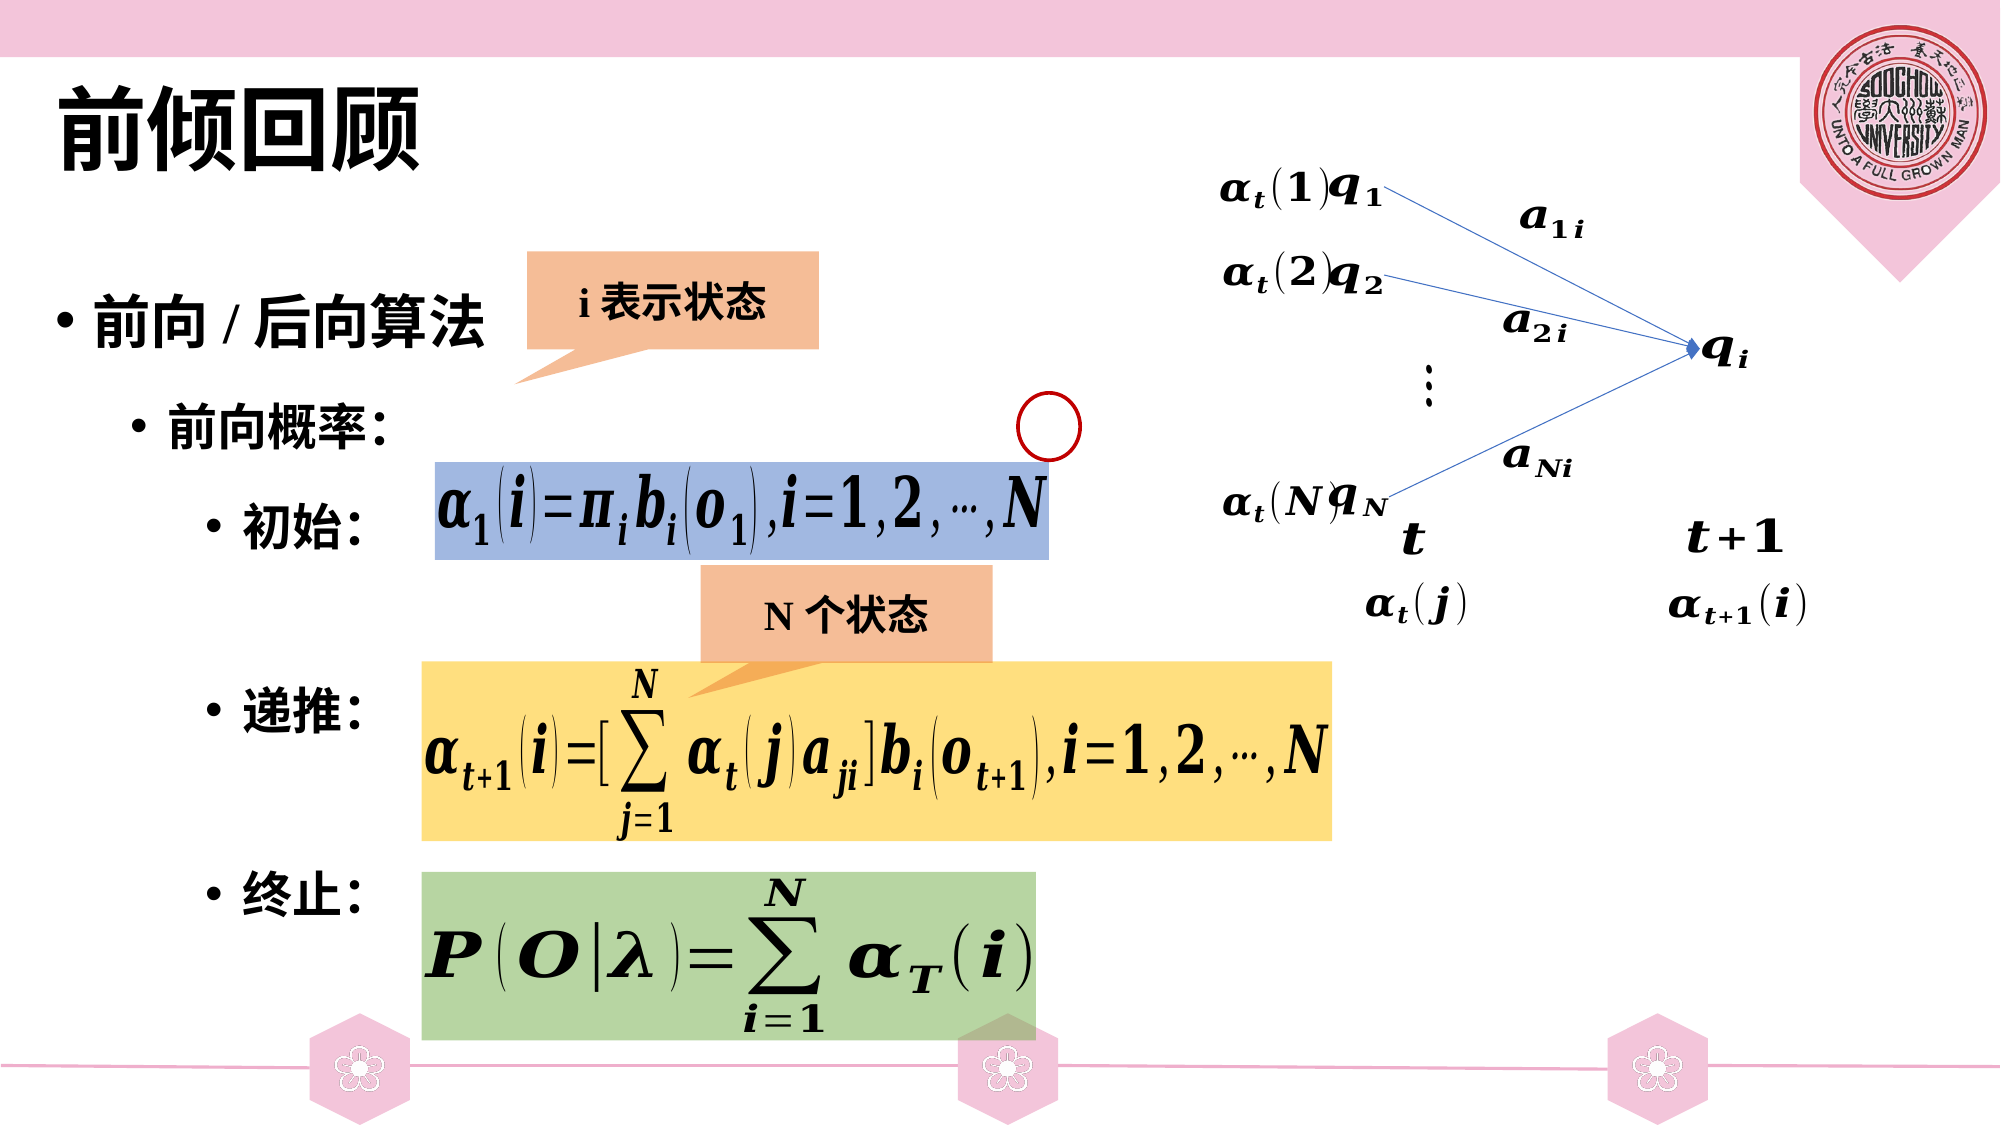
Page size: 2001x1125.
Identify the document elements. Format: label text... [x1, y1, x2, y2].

title 前倾回顾 [40, 25, 1766, 243]
picture [979, 1043, 1035, 1093]
picture [1811, 23, 1989, 202]
text_box i表示状态 [514, 251, 819, 385]
text_box [1017, 392, 1081, 461]
picture [1629, 1043, 1685, 1093]
picture [331, 1043, 387, 1093]
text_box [1216, 161, 1811, 632]
text_box N个状态 [688, 565, 993, 698]
